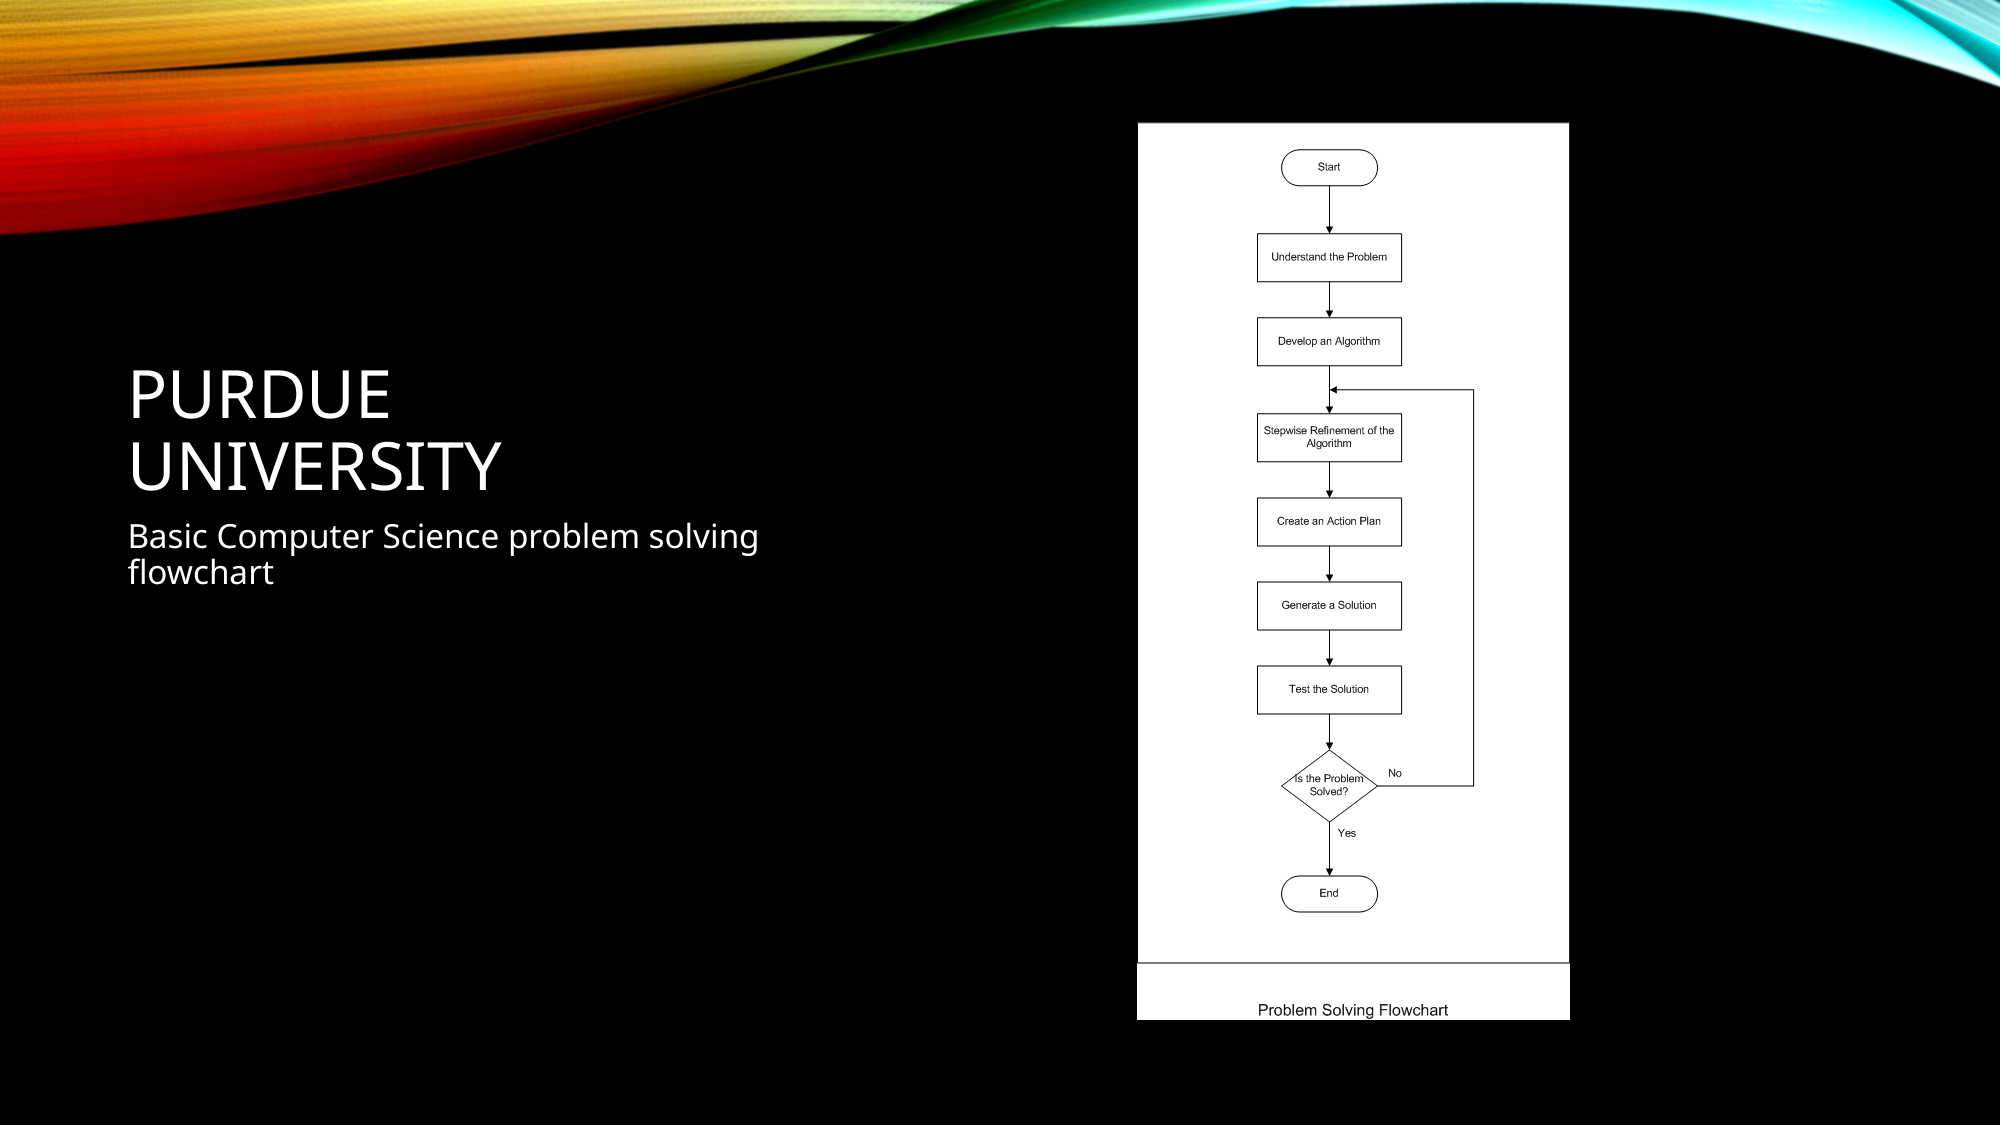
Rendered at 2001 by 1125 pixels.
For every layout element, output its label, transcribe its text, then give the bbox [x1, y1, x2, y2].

title Purdue university [112, 249, 788, 512]
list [1137, 122, 1570, 1021]
picture [0, 0, 2000, 237]
list Basic Computer Science problem solving flowchart [112, 512, 788, 1021]
